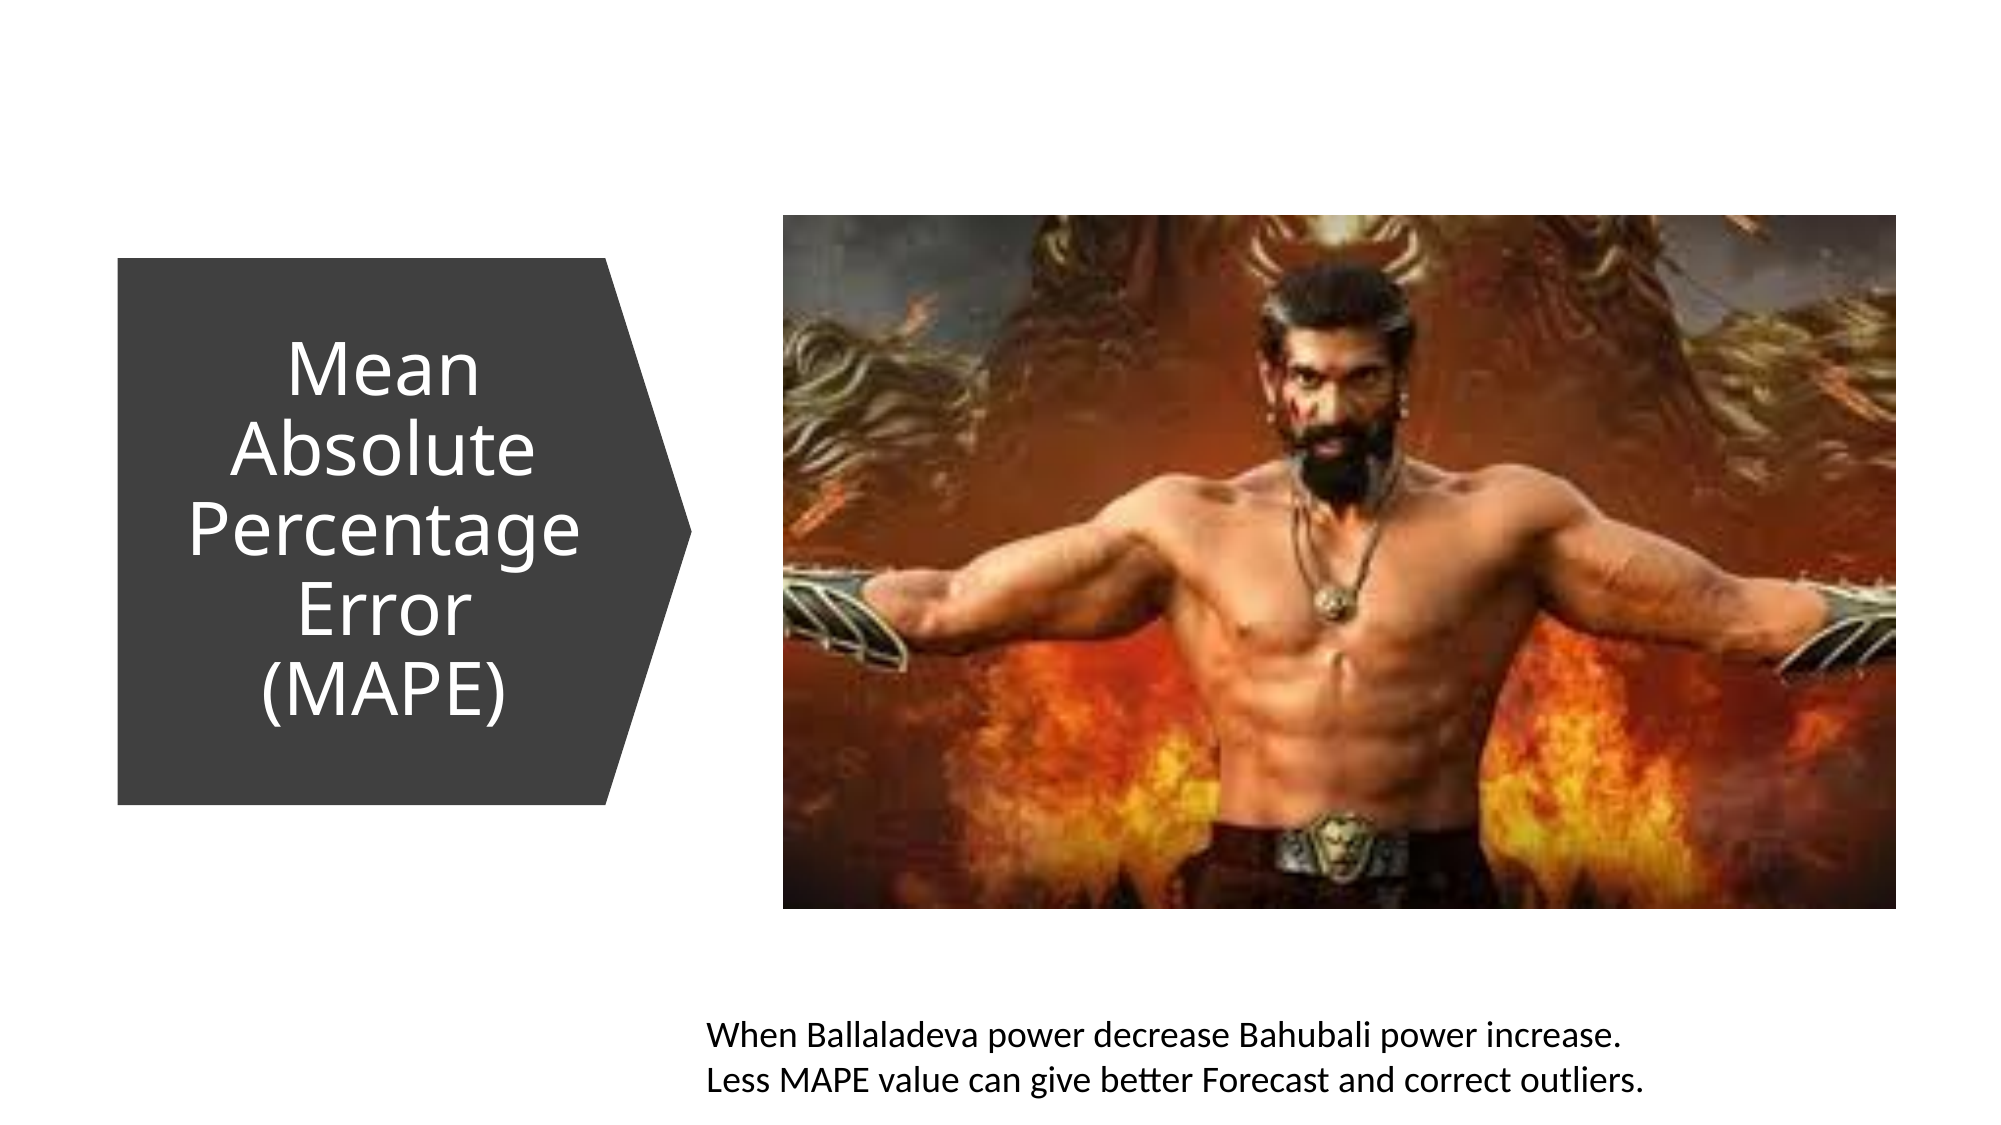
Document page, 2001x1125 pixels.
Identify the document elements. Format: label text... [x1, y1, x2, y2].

title Mean Absolute Percentage Error (MAPE) [168, 322, 601, 741]
text_box When Ballaladeva power decrease Bahubali power increase. Less MAPE value can give better Forecast and correct outliers. [691, 1003, 1896, 1108]
text_box [116, 257, 693, 807]
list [783, 215, 1896, 909]
